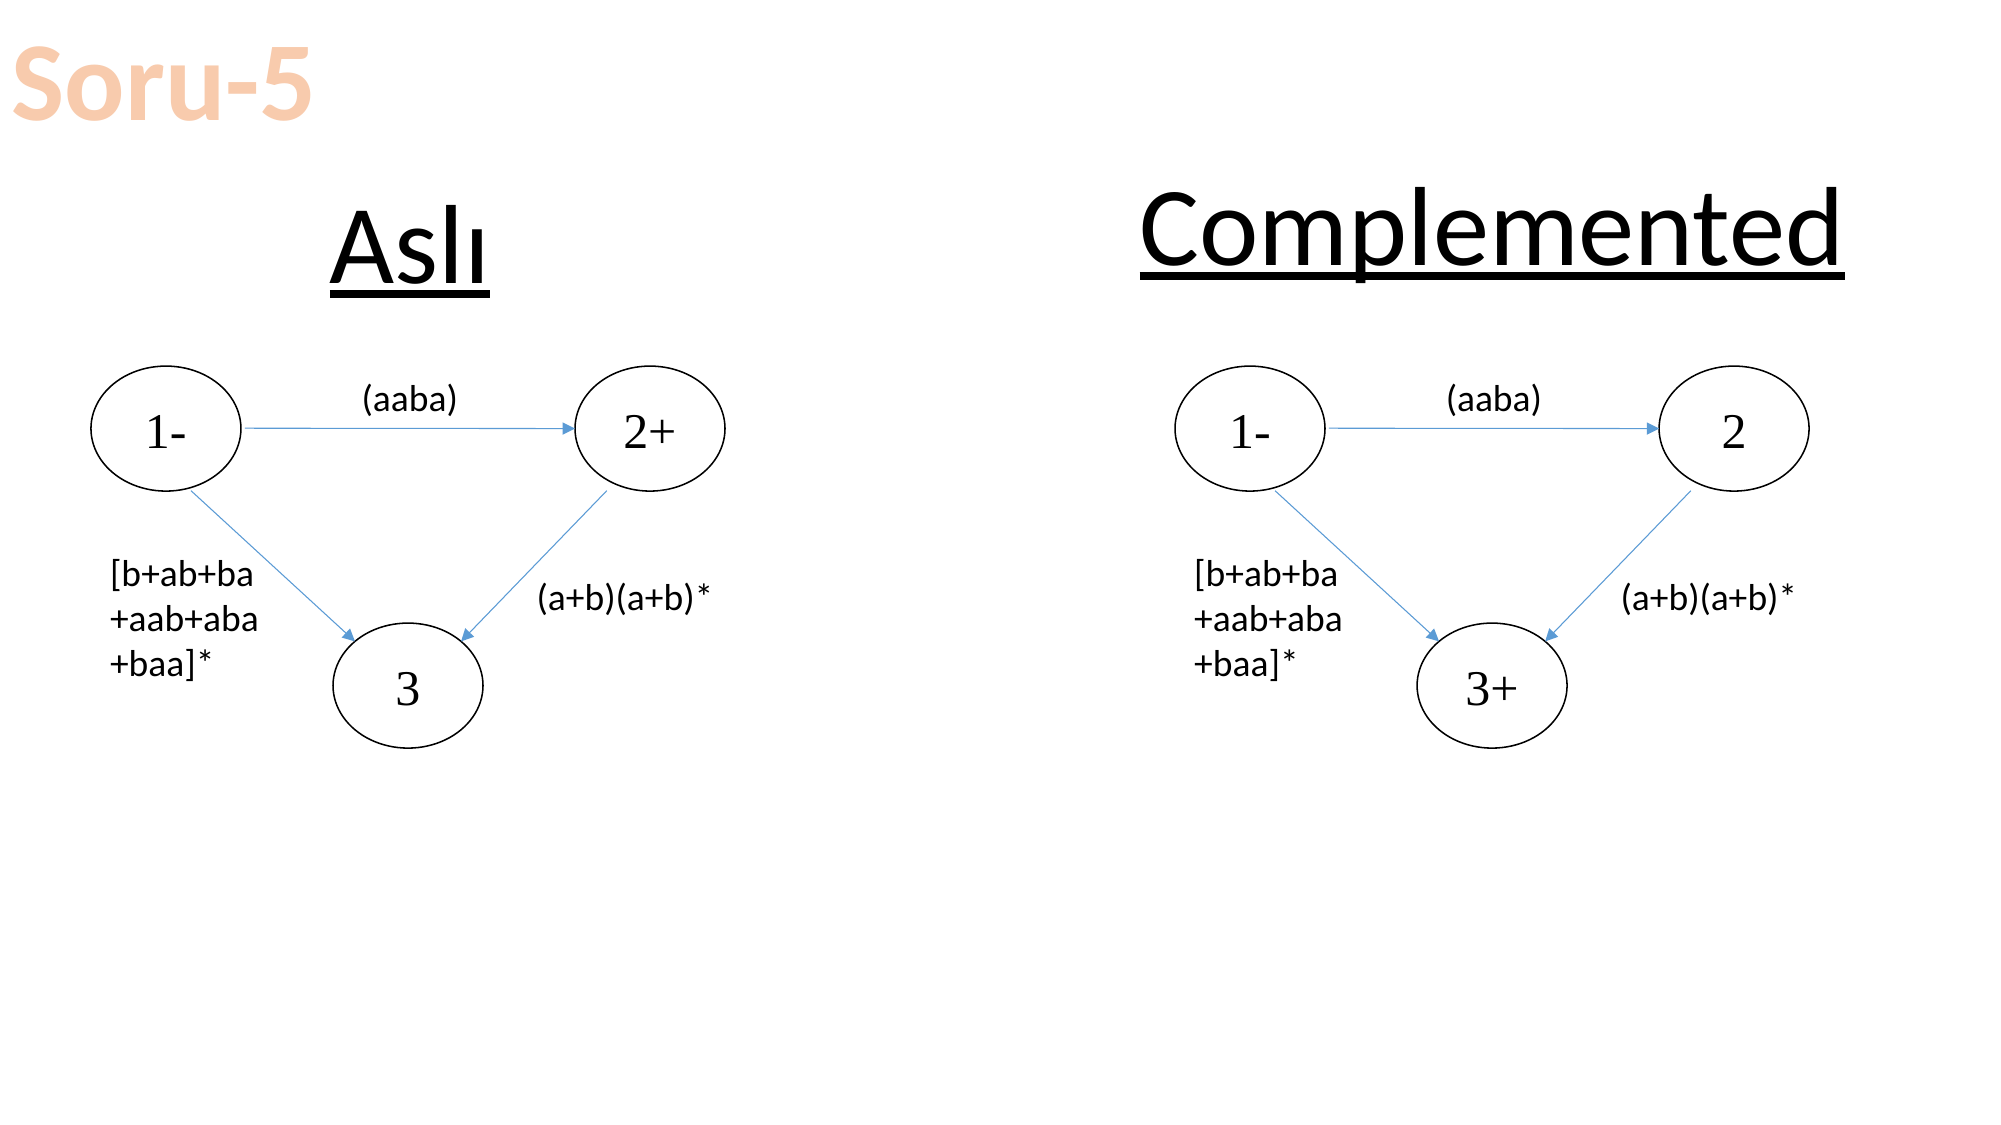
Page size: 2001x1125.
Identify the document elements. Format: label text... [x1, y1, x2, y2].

text_box (a+b)(a+b)* [607, 566, 729, 626]
text_box 1- [1175, 366, 1326, 492]
text_box Complemented [1124, 145, 1860, 296]
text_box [1545, 490, 1691, 642]
text_box (a+b)(a+b)* [1691, 566, 1813, 626]
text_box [190, 490, 355, 642]
text_box 1- [90, 366, 241, 492]
text_box 3 [333, 623, 484, 749]
text_box 2+ [575, 366, 726, 492]
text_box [1275, 490, 1440, 642]
text_box (aaba) [1431, 366, 1557, 426]
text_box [461, 490, 607, 642]
text_box Aslı [314, 163, 506, 314]
text_box [b+ab+ba +aab+aba +baa]* [1179, 541, 1359, 692]
text_box 3+ [1417, 623, 1568, 749]
text_box [b+ab+ba +aab+aba +baa]* [95, 541, 274, 692]
text_box 2 [1659, 366, 1810, 492]
text_box Soru-5 [0, 0, 333, 150]
text_box (aaba) [346, 366, 473, 426]
